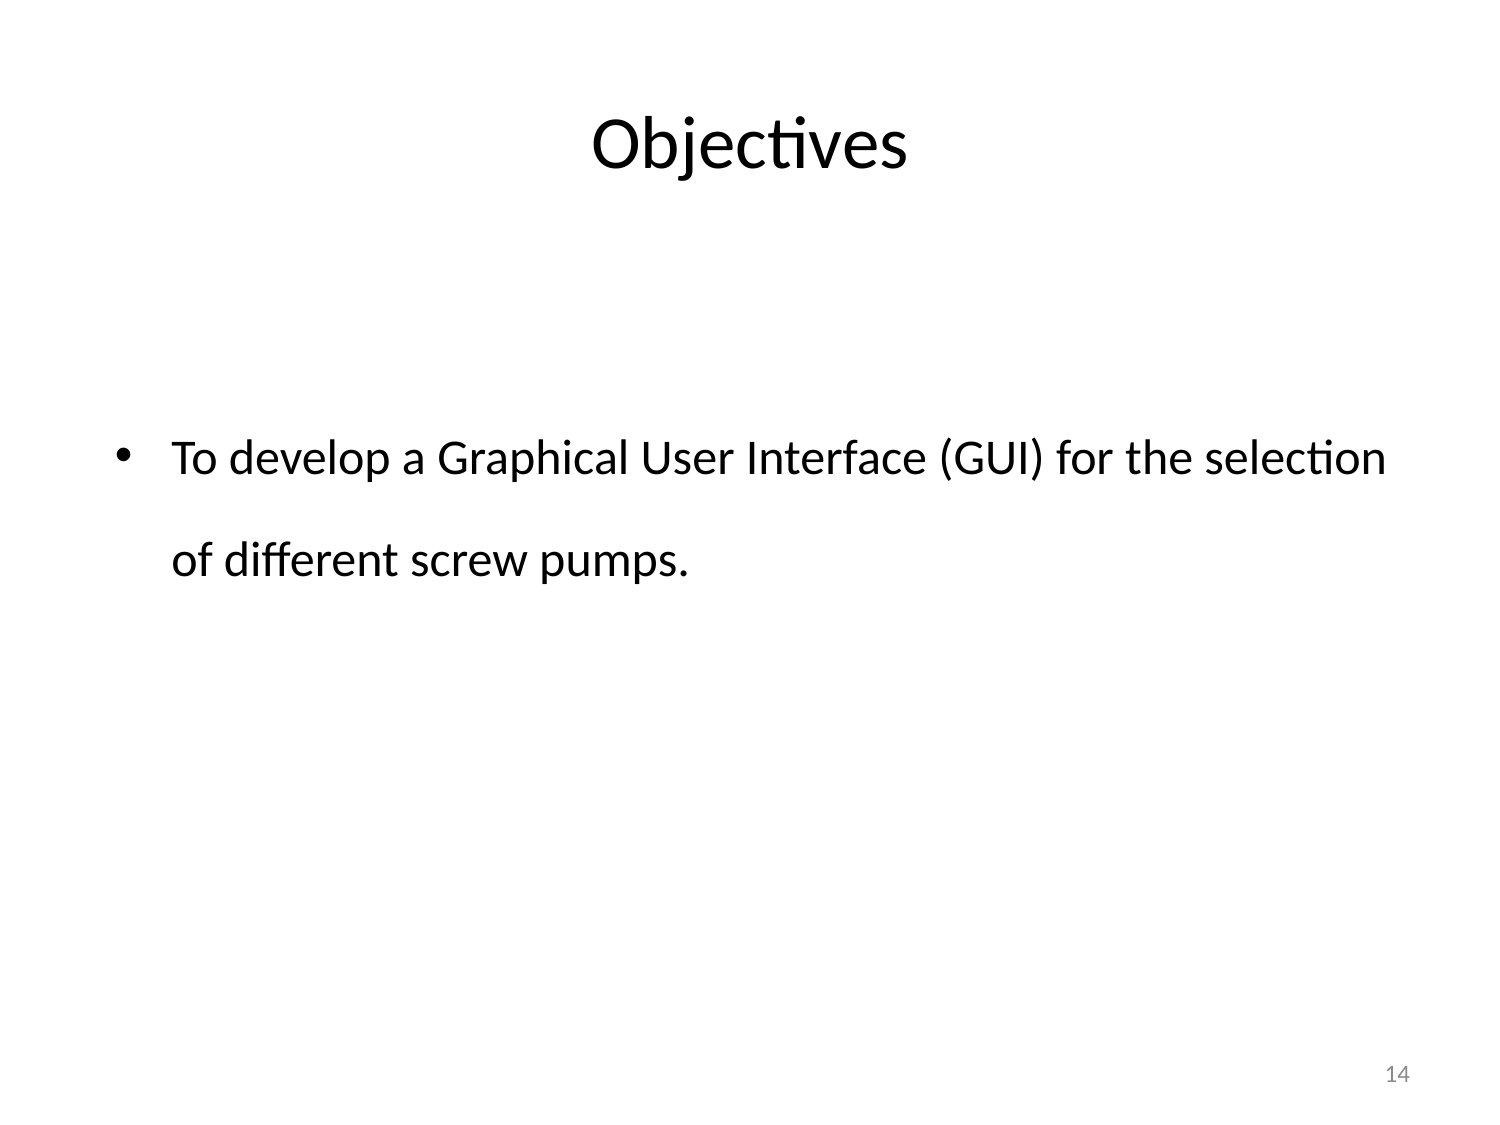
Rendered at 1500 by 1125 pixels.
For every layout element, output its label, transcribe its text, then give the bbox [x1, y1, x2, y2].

slide_number 14 [1074, 1042, 1425, 1103]
list To develop a Graphical User Interface (GUI) for the selection of different screw pumps. [99, 375, 1450, 788]
title Objectives [75, 45, 1425, 233]
